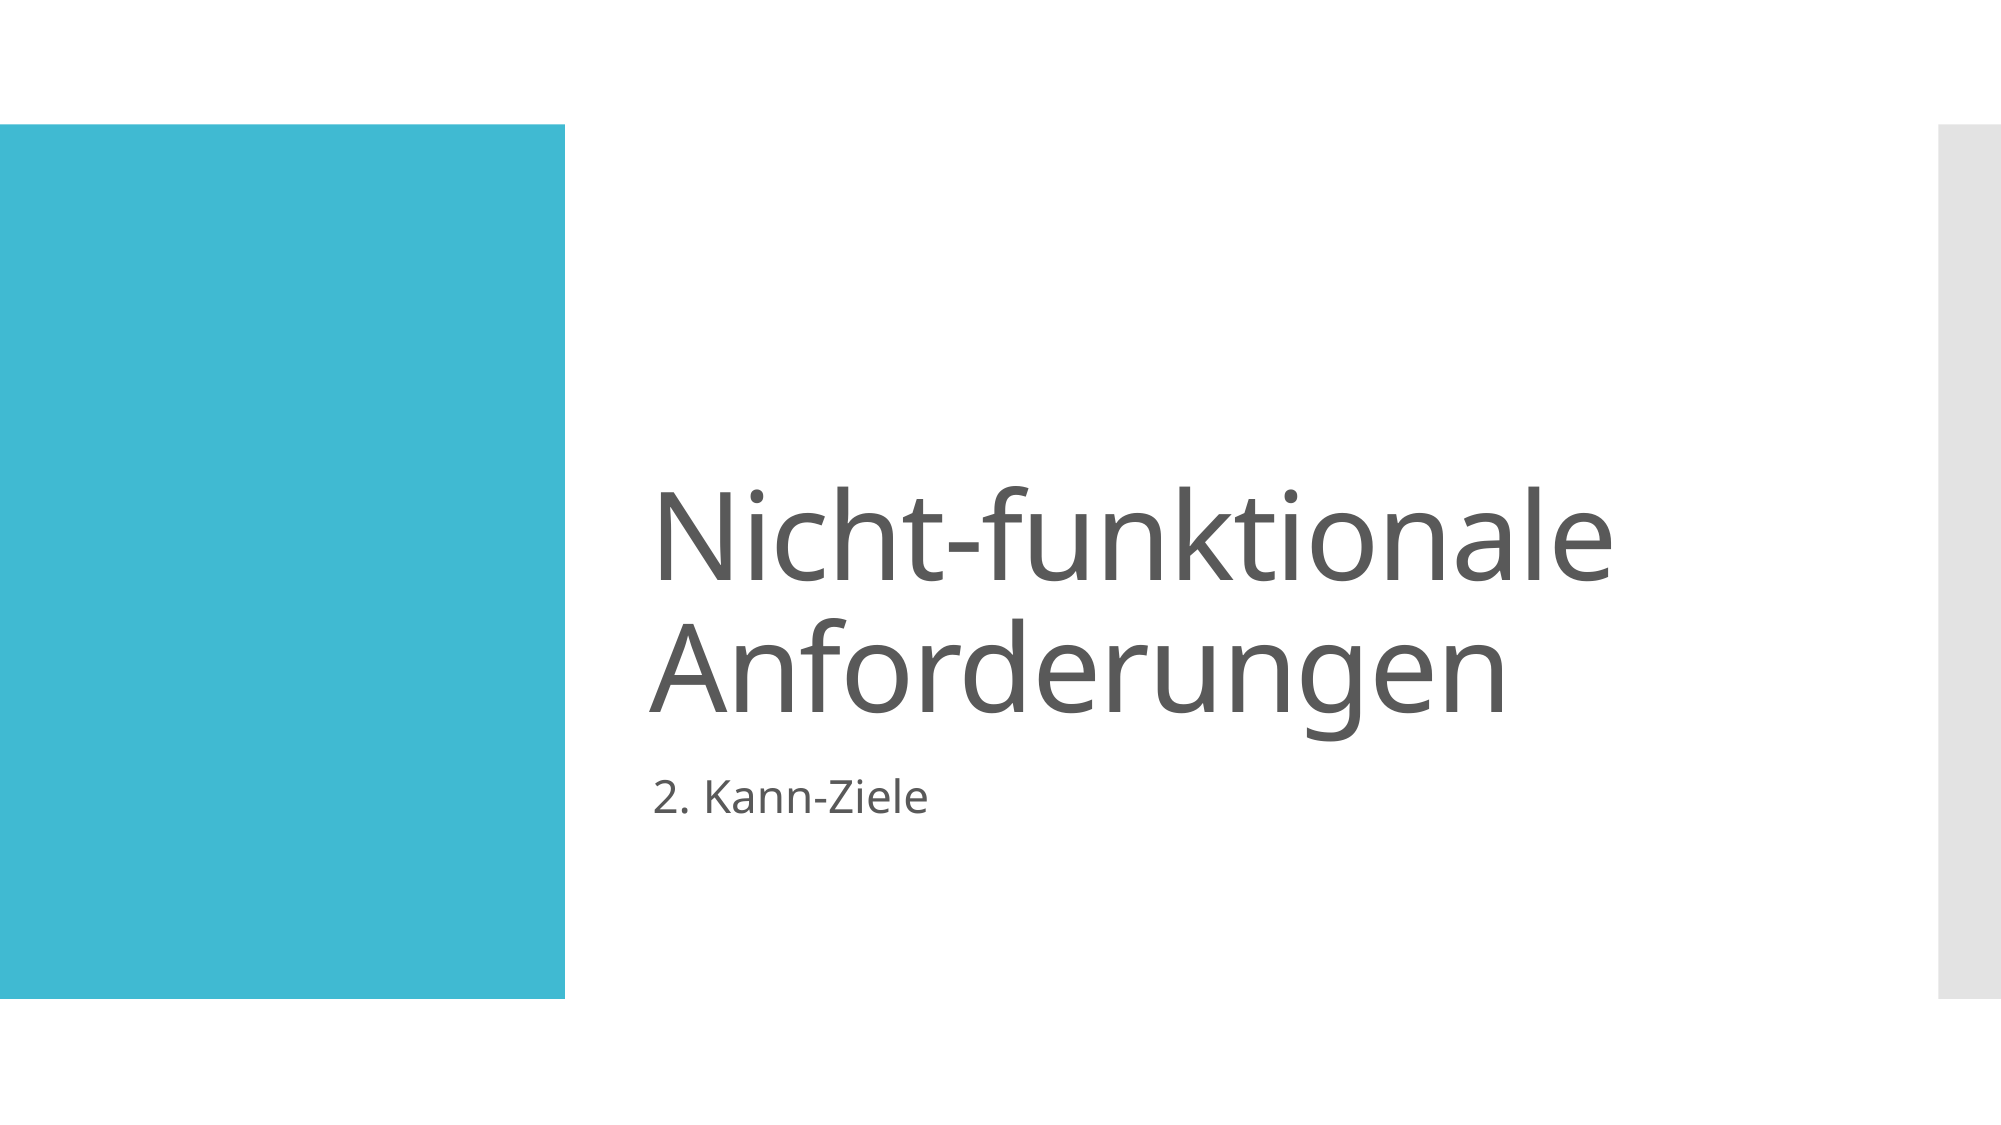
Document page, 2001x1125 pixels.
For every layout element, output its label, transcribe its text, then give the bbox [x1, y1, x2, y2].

list 2. Kann-Ziele [637, 766, 1838, 917]
title Nicht-funktionale Anforderungen [634, 213, 1835, 747]
